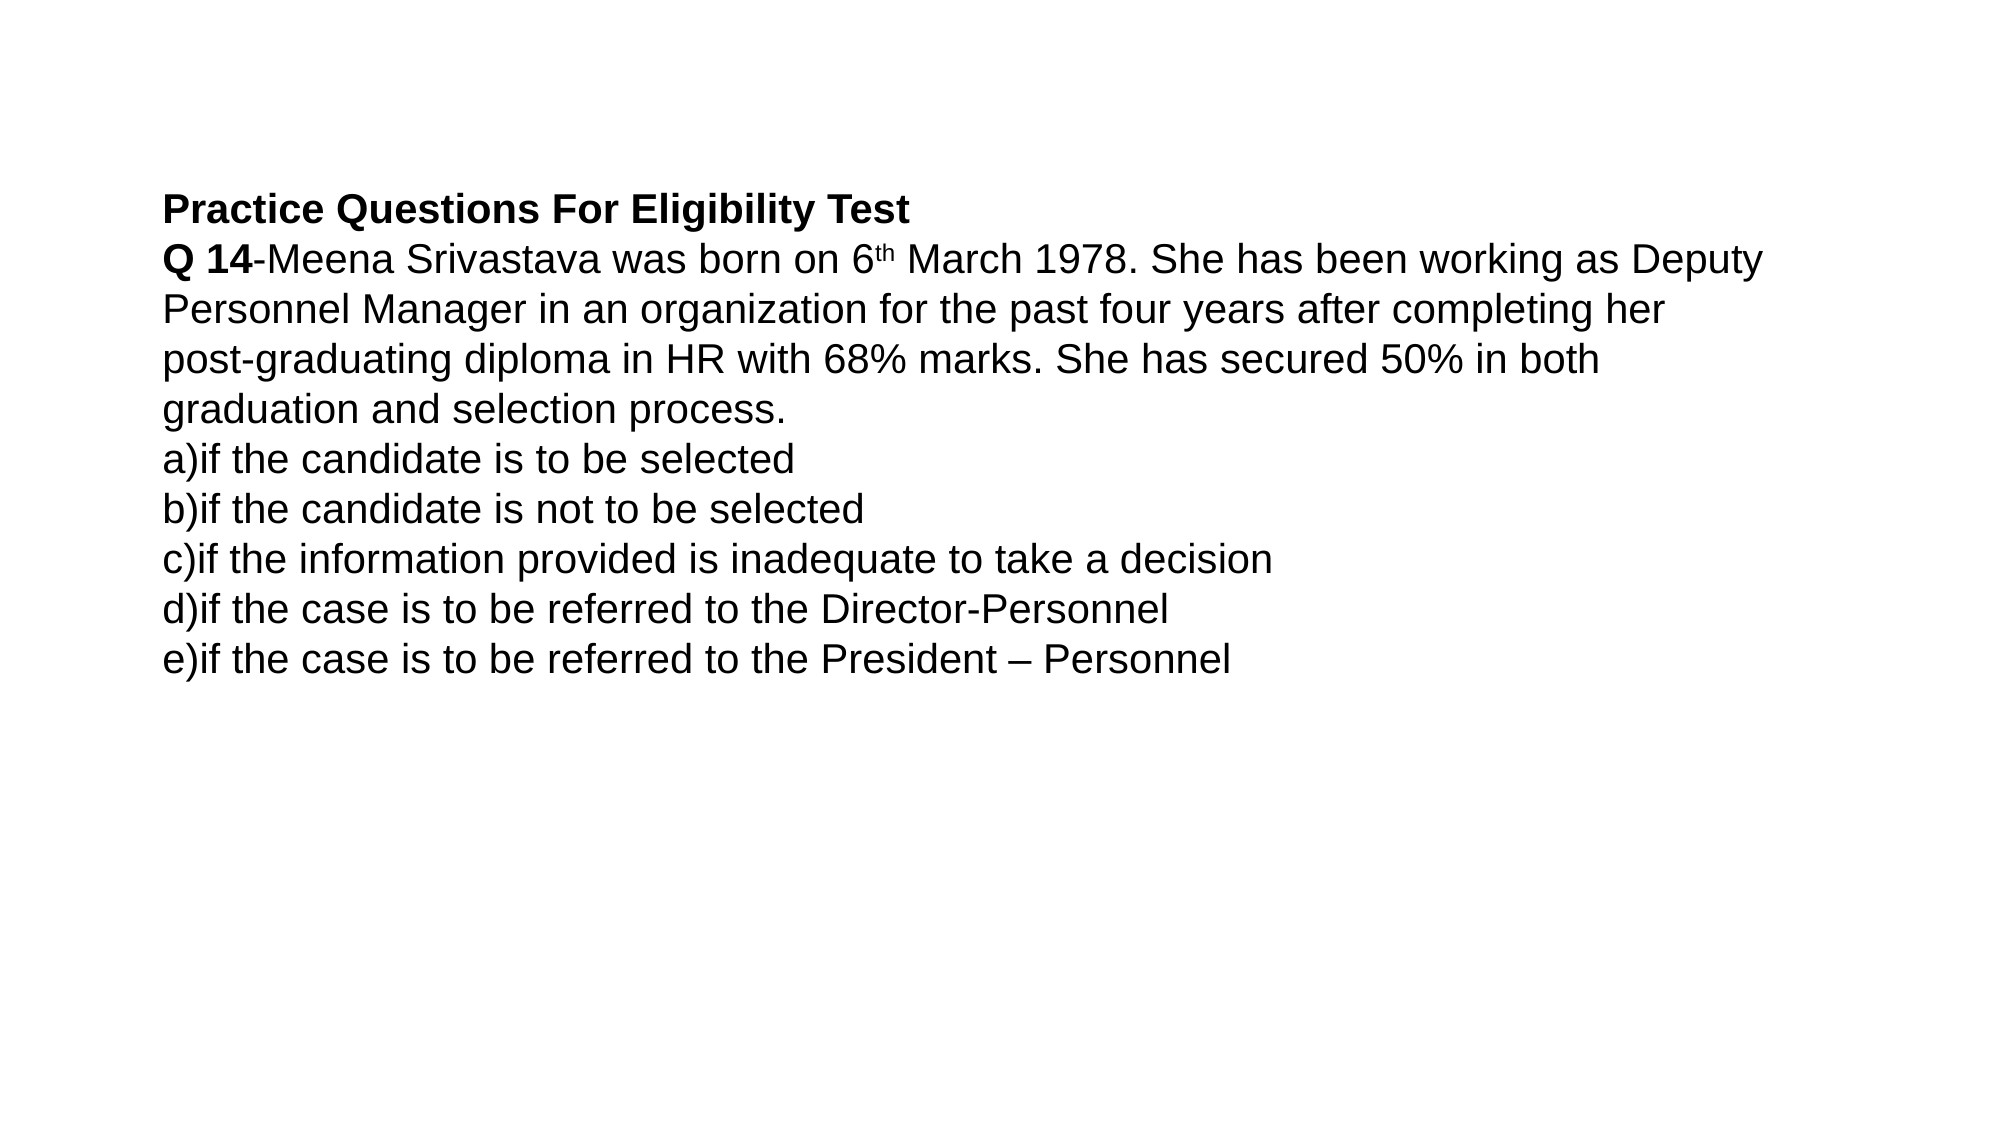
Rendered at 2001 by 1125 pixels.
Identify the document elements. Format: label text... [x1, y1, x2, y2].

text_box Practice Questions For Eligibility Test Q 14-Meena Srivastava was born on 6th March 1978. She has been working as Deputy Personnel Manager in an organization for the past four years after completing her post-graduating diploma in HR with 68% marks. She has secured 50% in both graduation and selection process. a)if the candidate is to be selected b)if the candidate is not to be selected c)if the information provided is inadequate to take a decision d)if the case is to be referred to the Director-Personnel e)if the case is to be referred to the President – Personnel [147, 174, 1786, 1125]
